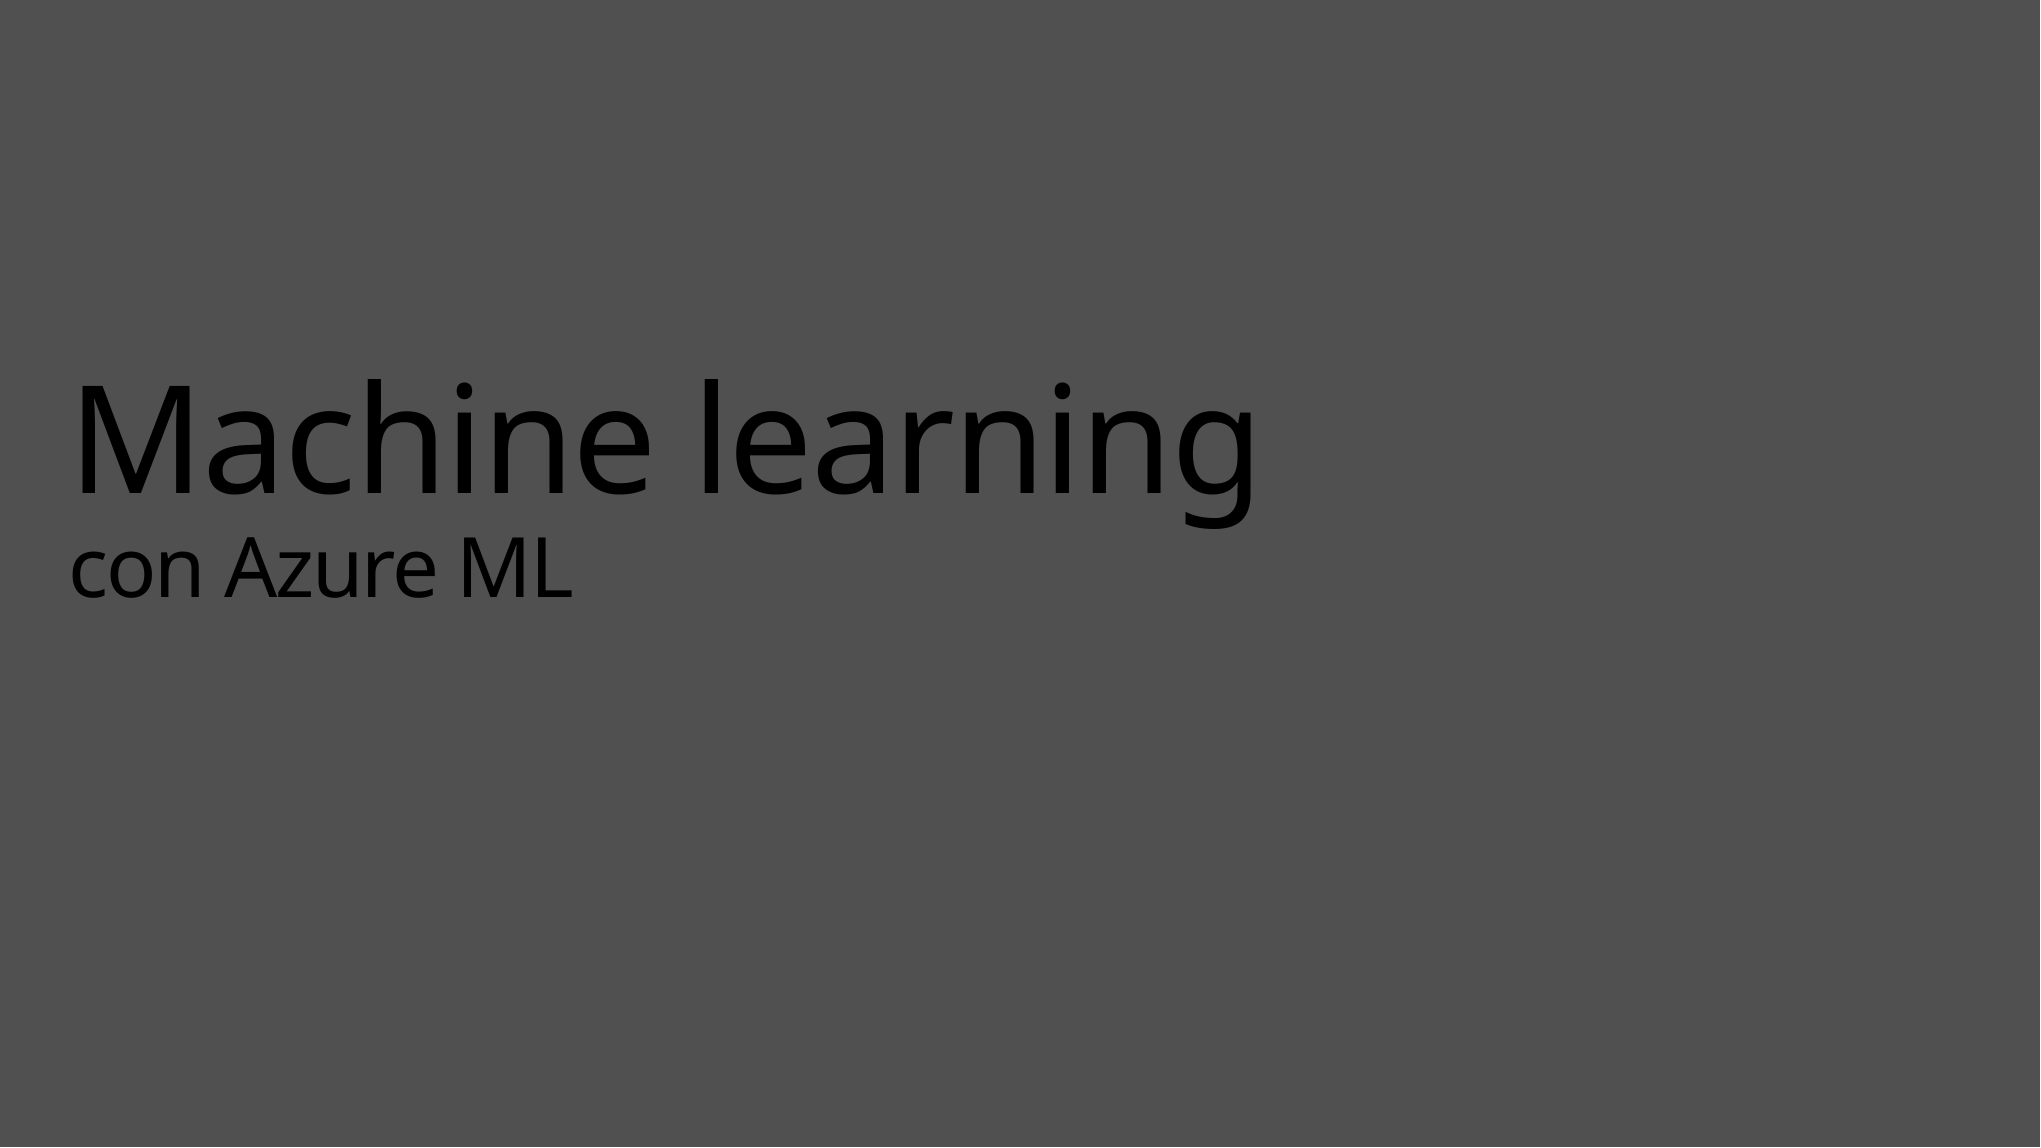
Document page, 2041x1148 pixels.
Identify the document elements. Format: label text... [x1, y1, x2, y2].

title Machine learning con Azure ML [45, 348, 1996, 634]
